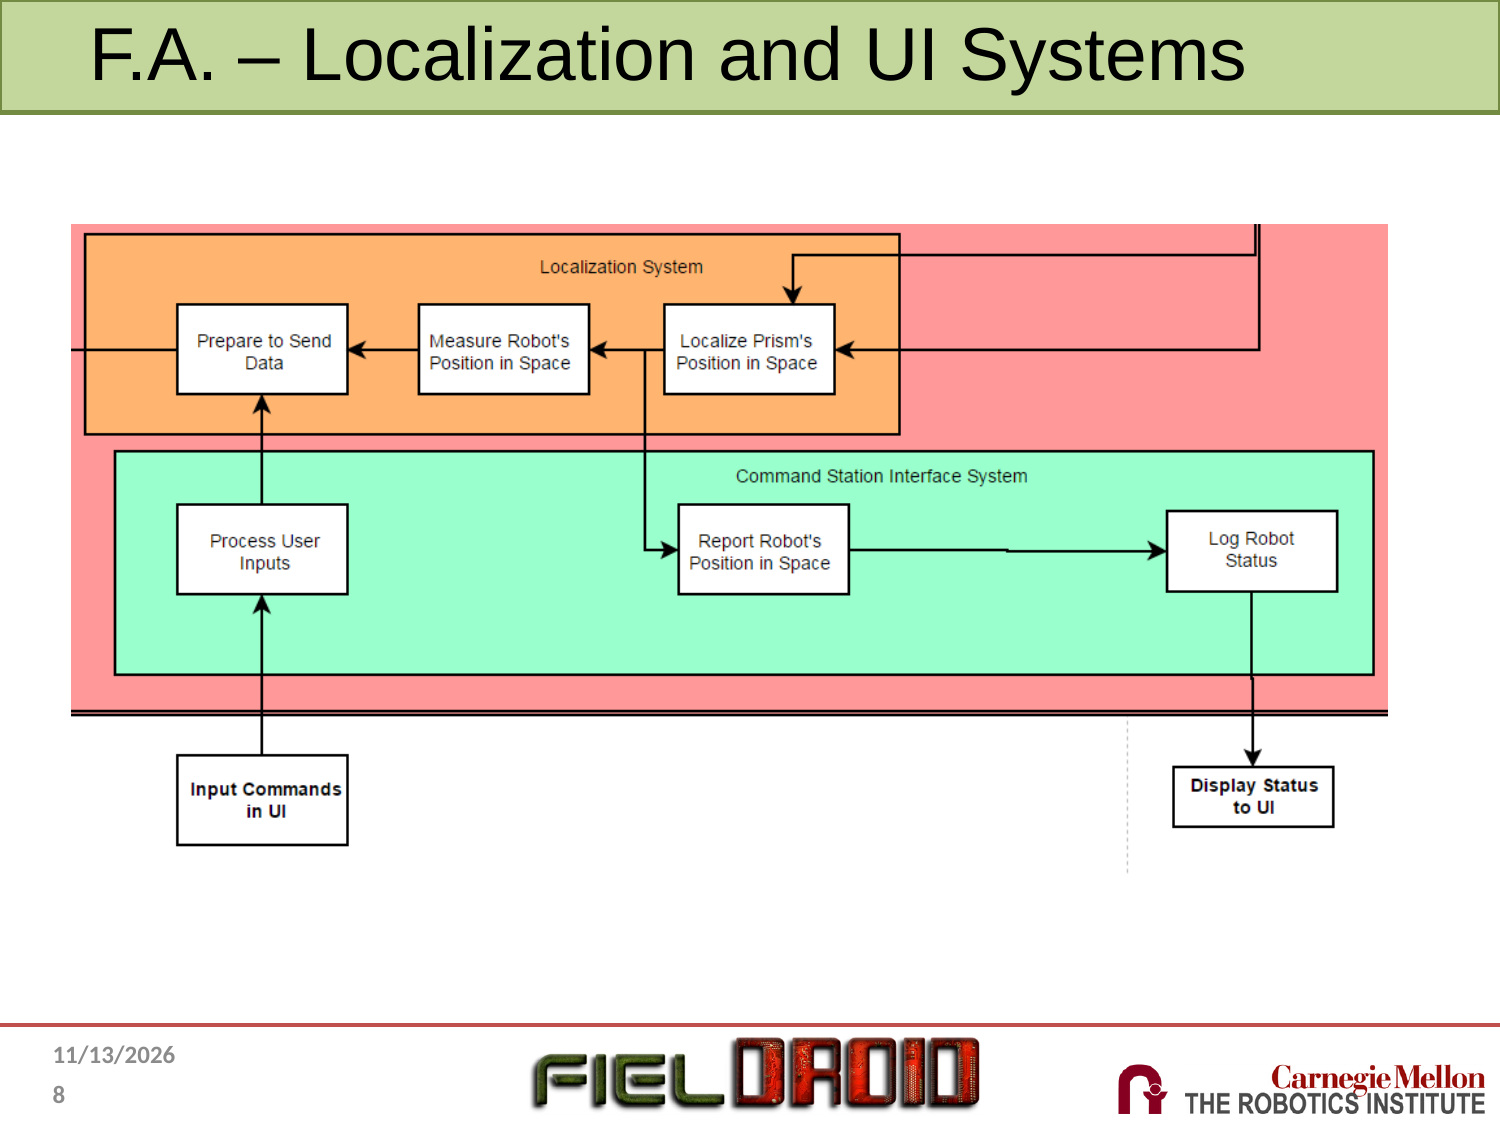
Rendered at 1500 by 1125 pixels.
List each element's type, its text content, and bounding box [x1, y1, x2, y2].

picture [71, 224, 1388, 876]
picture [525, 1027, 988, 1125]
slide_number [37, 1037, 213, 1071]
picture [1112, 1062, 1488, 1114]
slide_number 8 [37, 1074, 213, 1114]
title F.A. – Localization and UI Systems [12, 0, 1325, 113]
